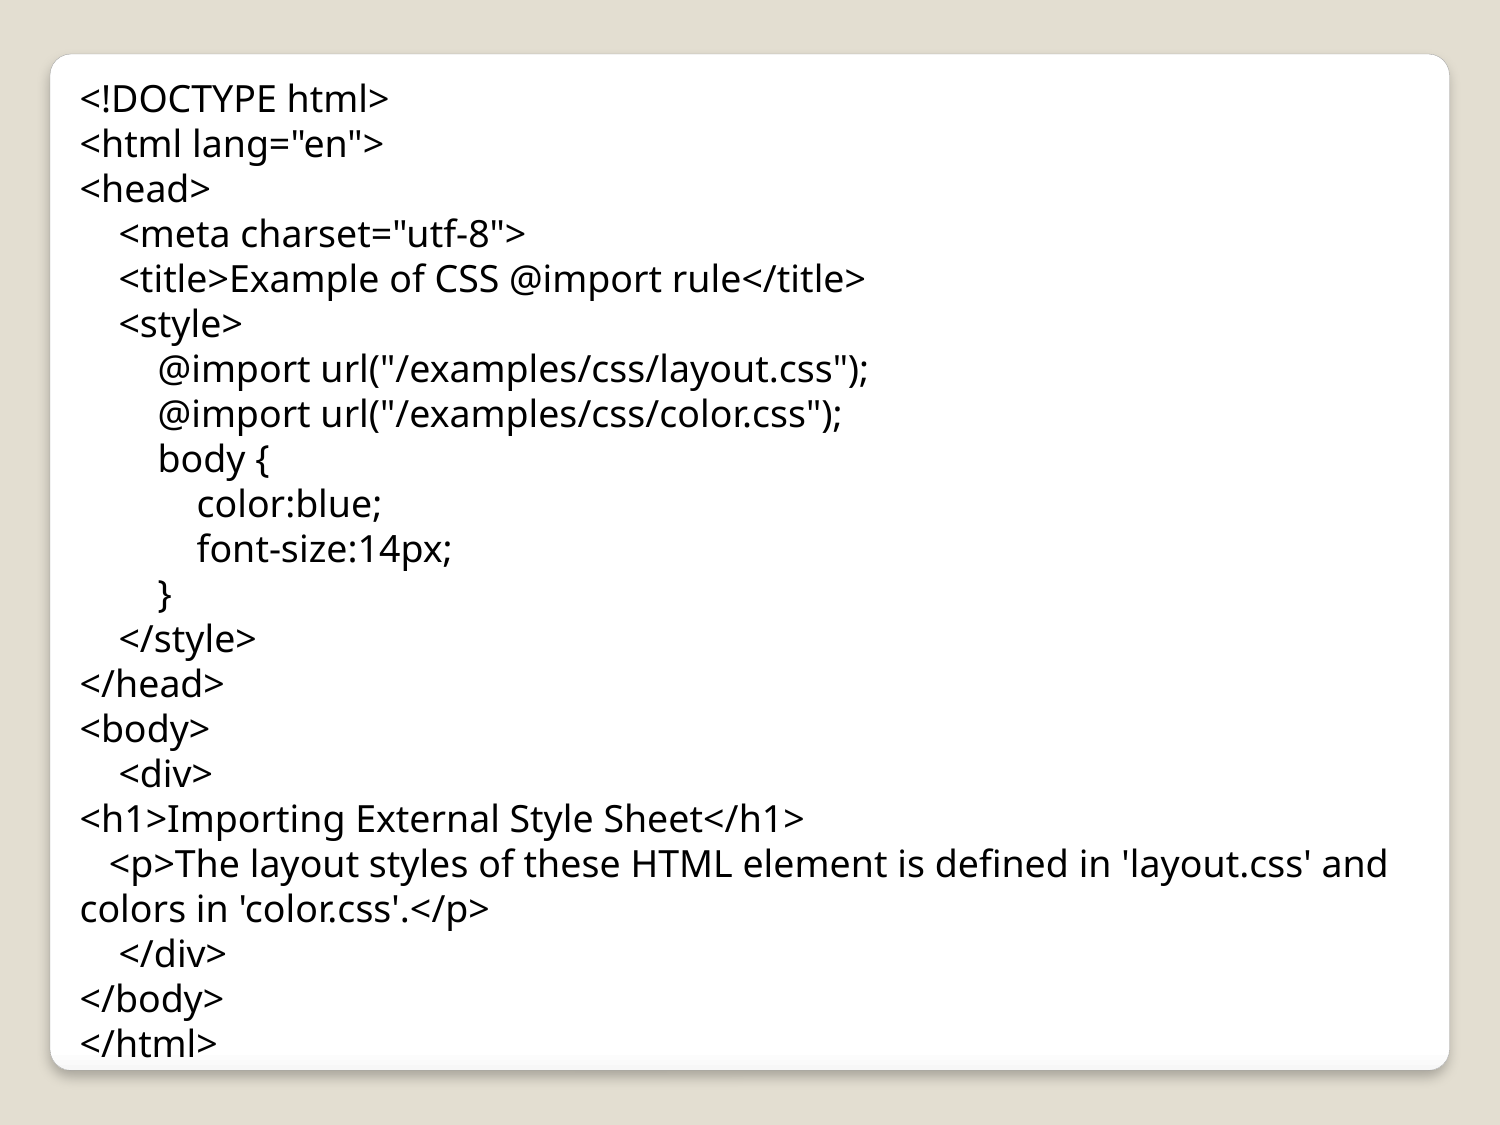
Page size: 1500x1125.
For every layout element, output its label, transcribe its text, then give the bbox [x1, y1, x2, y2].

text_box <!DOCTYPE html> <html lang="en"> <head> <meta charset="utf-8"> <title>Example of CSS @import rule</title> <style> @import url("/examples/css/layout.css"); @import url("/examples/css/color.css"); body { color:blue; font-size:14px; } </style> </head> <body> <div> <h1>Importing External Style Sheet</h1> <p>The layout styles of these HTML element is defined in 'layout.css' and colors in 'color.css'.</p> </div> </body> </html> [64, 67, 1412, 1073]
